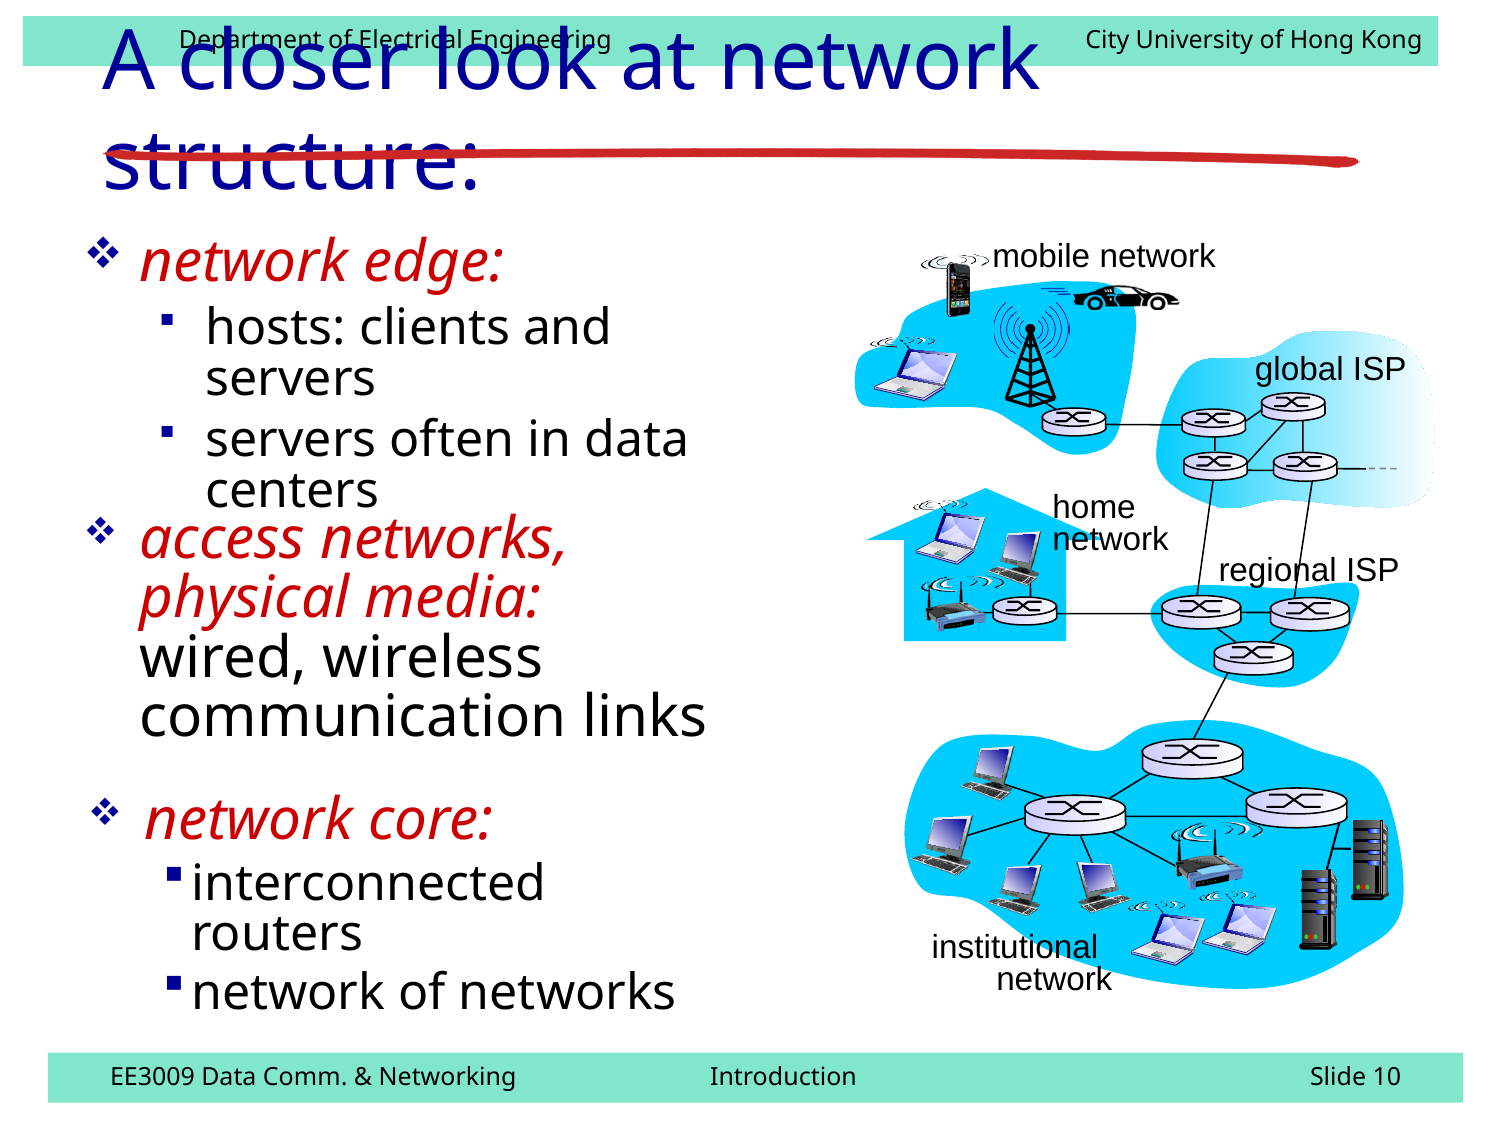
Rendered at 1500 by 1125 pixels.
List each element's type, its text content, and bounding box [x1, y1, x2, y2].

text_box network core: interconnected routers network of networks [73, 784, 699, 1018]
list network edge: hosts: clients and servers servers often in data centers [68, 226, 759, 399]
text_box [1004, 26, 1010, 33]
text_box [440, 26, 446, 33]
title A closer look at network structure: [87, 33, 1363, 180]
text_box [561, 26, 567, 33]
picture [98, 143, 1374, 173]
text_box access networks, physical media: wired, wireless communication links [68, 503, 730, 736]
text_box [853, 226, 1437, 1006]
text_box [225, 26, 231, 33]
